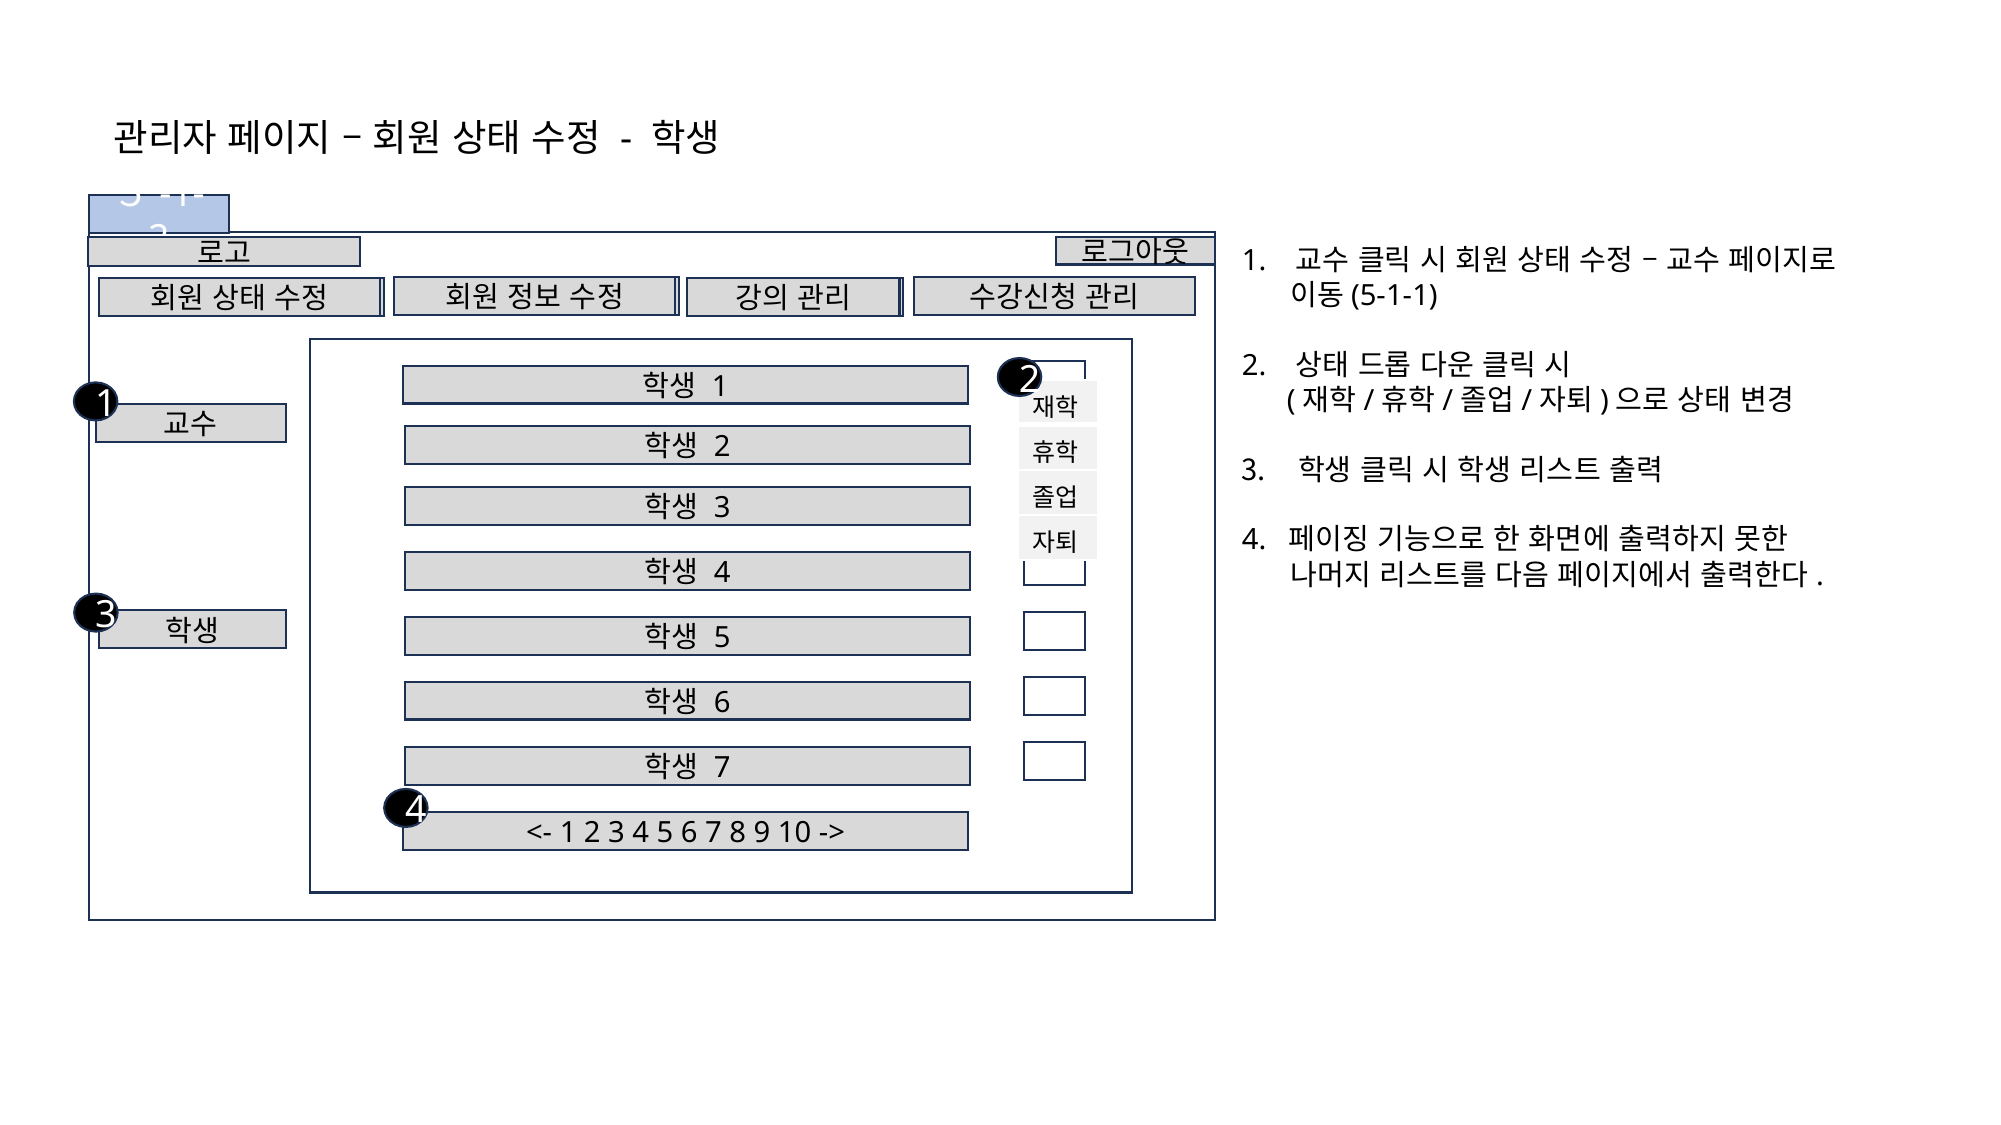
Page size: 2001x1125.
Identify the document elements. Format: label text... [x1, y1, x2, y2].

text_box 학생 4 [404, 551, 971, 591]
text_box 2 [996, 356, 1043, 398]
text_box 학생 2 [404, 425, 971, 465]
text_box 로그아웃 [1055, 236, 1216, 266]
text_box 수강신청 관리 [913, 276, 1196, 316]
text_box [1023, 561, 1086, 586]
text_box 회원 정보 수정 [393, 276, 676, 316]
text_box 4 [383, 787, 429, 828]
text_box [1023, 676, 1086, 716]
text_box [1023, 611, 1086, 651]
text_box [88, 231, 1216, 921]
text_box 회원 상태 수정 [381, 277, 385, 317]
text_box 1. 교수 클릭 시 회원 상태 수정 – 교수 페이지로 이동(5-1-1) 2. 상태 드롭 다운 클릭 시 (재학/휴학/졸업/자퇴)으로 상태 변경 학생 클릭 시 학생 리스트 출력 4. 페이징 기능으로 한 화면에 출력하지 못한 나머지 리스트를 다음 페이지에서 출력한다. [1227, 233, 1963, 669]
text_box 학생 3 [404, 486, 971, 526]
text_box 회원 상태 수정 [98, 277, 381, 317]
text_box 로고 [87, 236, 361, 267]
table_cell 졸업 [1019, 471, 1097, 514]
text_box [1033, 360, 1086, 379]
table_cell 휴학 [1019, 427, 1097, 469]
text_box 회원 정보 수정 [676, 276, 680, 316]
text_box 3 [73, 592, 119, 633]
text_box ５-1-2 [88, 194, 230, 234]
text_box <- 1 2 3 4 5 6 7 8 9 10 -> [402, 811, 969, 851]
text_box 1 [72, 381, 119, 422]
text_box 학생 5 [404, 616, 971, 656]
text_box 강의 관리 [686, 277, 901, 317]
text_box [1023, 741, 1086, 781]
text_box 관리자 페이지 – 회원 상태 수정 - 학생 [99, 106, 735, 167]
text_box 학생 6 [404, 681, 971, 721]
text_box 학생 [98, 609, 287, 649]
text_box 학생 1 [402, 365, 969, 405]
table_cell 자퇴 [1019, 516, 1097, 559]
text_box 교수 [95, 403, 287, 443]
text_box 학생 7 [404, 746, 971, 786]
table_header 재학 [1019, 381, 1097, 422]
text_box [309, 338, 1133, 894]
